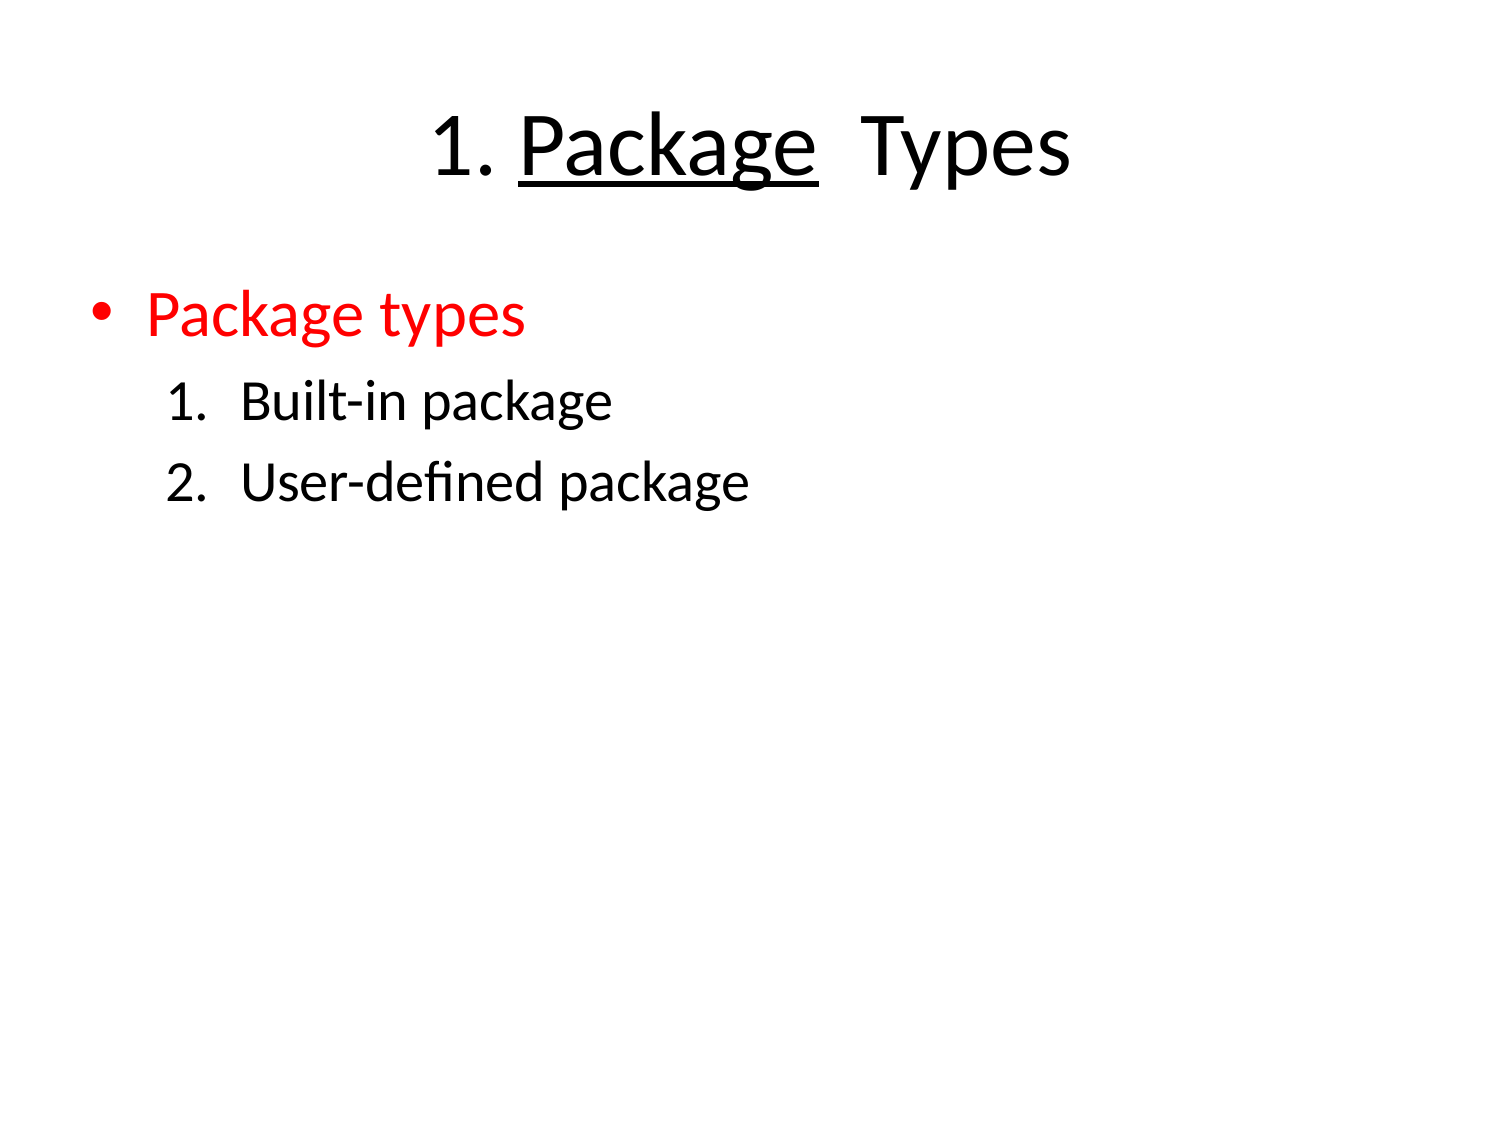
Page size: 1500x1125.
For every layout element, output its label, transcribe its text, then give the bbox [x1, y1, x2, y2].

list Package types Built-in package User-defined package [75, 262, 1425, 1005]
title 1. Package Types [75, 45, 1425, 233]
